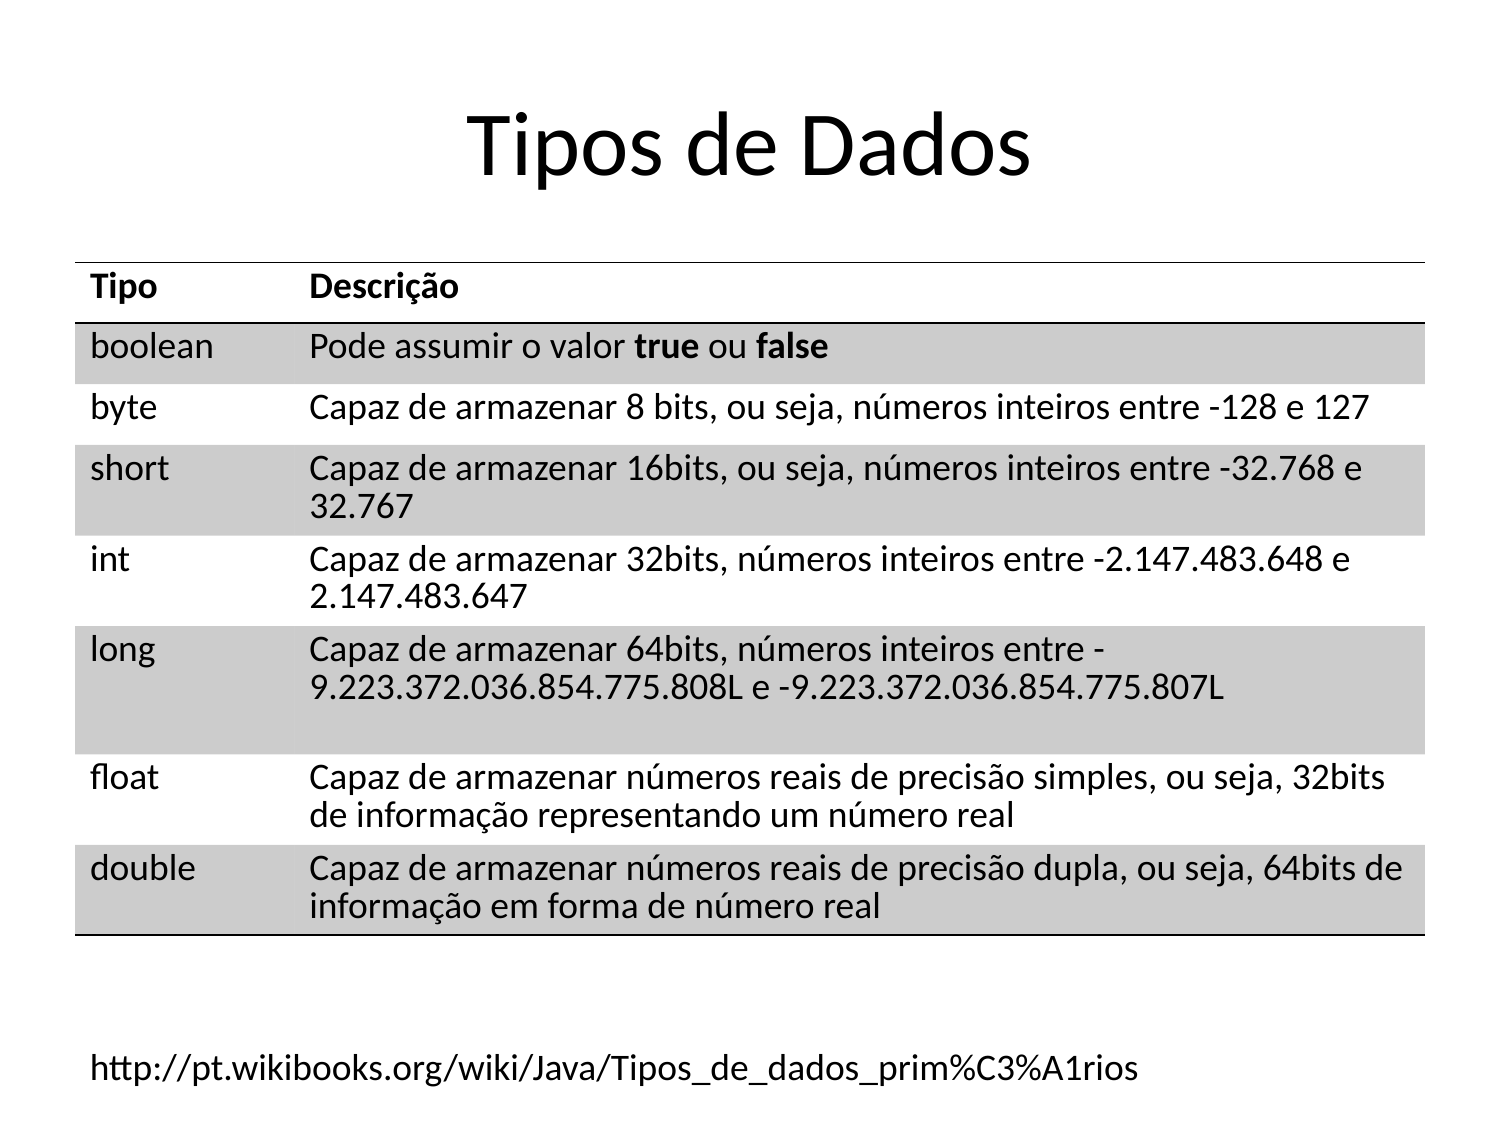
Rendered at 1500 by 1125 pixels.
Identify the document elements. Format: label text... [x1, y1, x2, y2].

table_header Tipo [75, 263, 294, 322]
table_cell int [75, 536, 294, 626]
table_cell boolean [75, 324, 294, 384]
table_cell Pode assumir o valor true ou false [294, 324, 1425, 384]
table_cell byte [75, 384, 294, 445]
table_cell Capaz de armazenar números reais de precisão dupla, ou seja, 64bits de informação em forma de número real [294, 845, 1425, 934]
table_cell Capaz de armazenar 8 bits, ou seja, números inteiros entre -128 e 127 [294, 384, 1425, 445]
table_cell Capaz de armazenar 64bits, números inteiros entre -9.223.372.036.854.775.808L e -9.223.372.036.854.775.807L [294, 626, 1425, 754]
table_cell Capaz de armazenar números reais de precisão simples, ou seja, 32bits de informação representando um número real [294, 754, 1425, 845]
table_cell long [75, 626, 294, 754]
table_cell Capaz de armazenar 16bits, ou seja, números inteiros entre -32.768 e 32.767 [294, 445, 1425, 536]
text_box http://pt.wikibooks.org/wiki/Java/Tipos_de_dados_prim%C3%A1rios [74, 1035, 1331, 1095]
table_cell double [75, 845, 294, 934]
table_cell float [75, 754, 294, 845]
title Tipos de Dados [75, 45, 1425, 233]
table_cell Capaz de armazenar 32bits, números inteiros entre -2.147.483.648 e 2.147.483.647 [294, 536, 1425, 626]
table_cell short [75, 445, 294, 536]
table_header Descrição [294, 263, 1425, 322]
